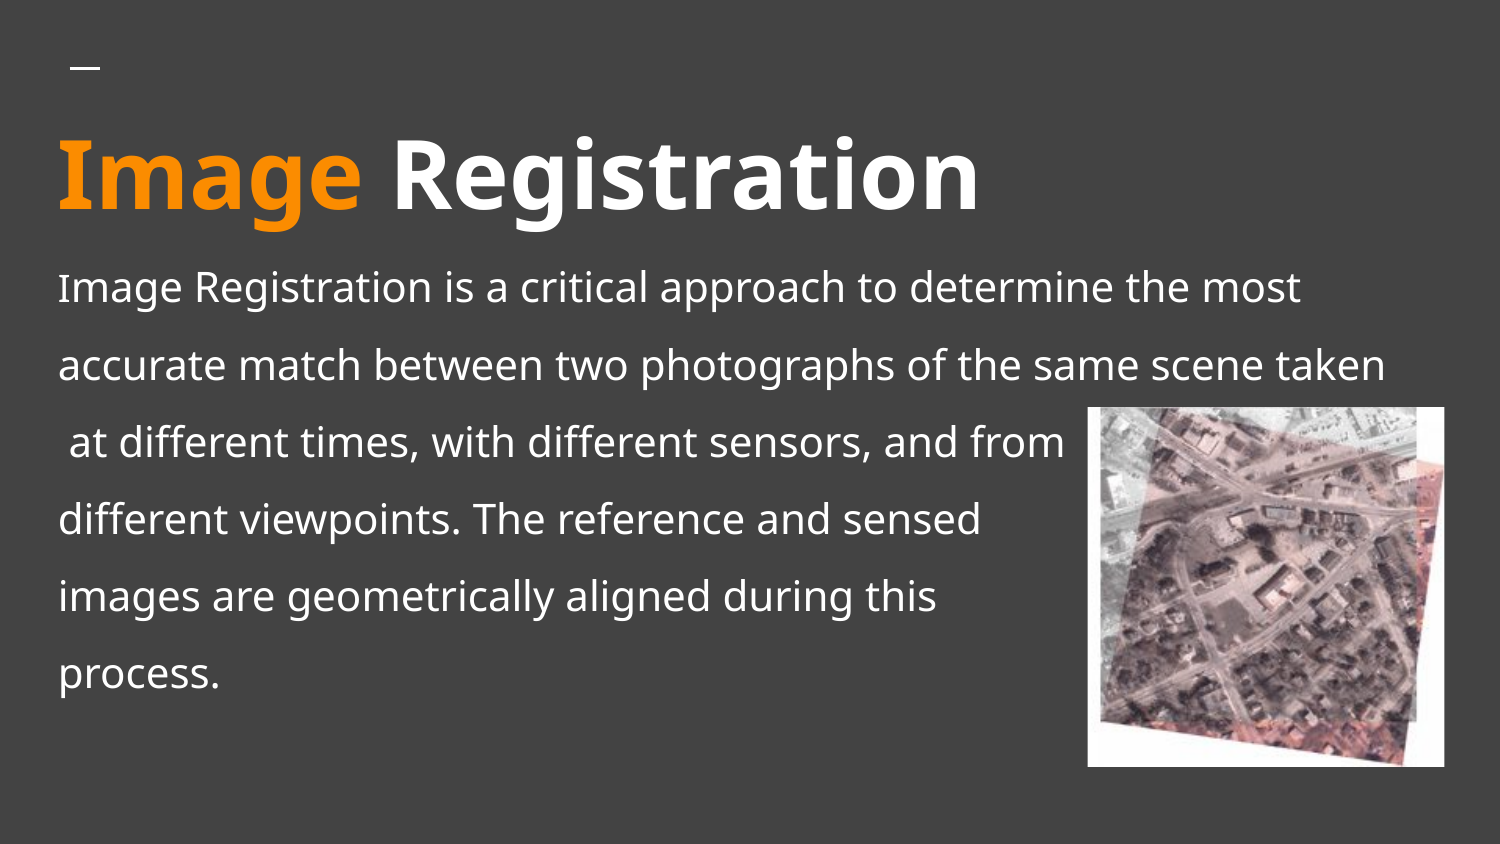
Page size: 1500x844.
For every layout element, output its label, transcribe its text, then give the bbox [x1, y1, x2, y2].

picture [1087, 407, 1445, 767]
title Image Registration Image Registration is a critical approach to determine the most accurate match between two photographs of the same scene taken at different times, with different sensors, and from different viewpoints. The reference and sensed images are geometrically aligned during this process. [42, 92, 1458, 722]
